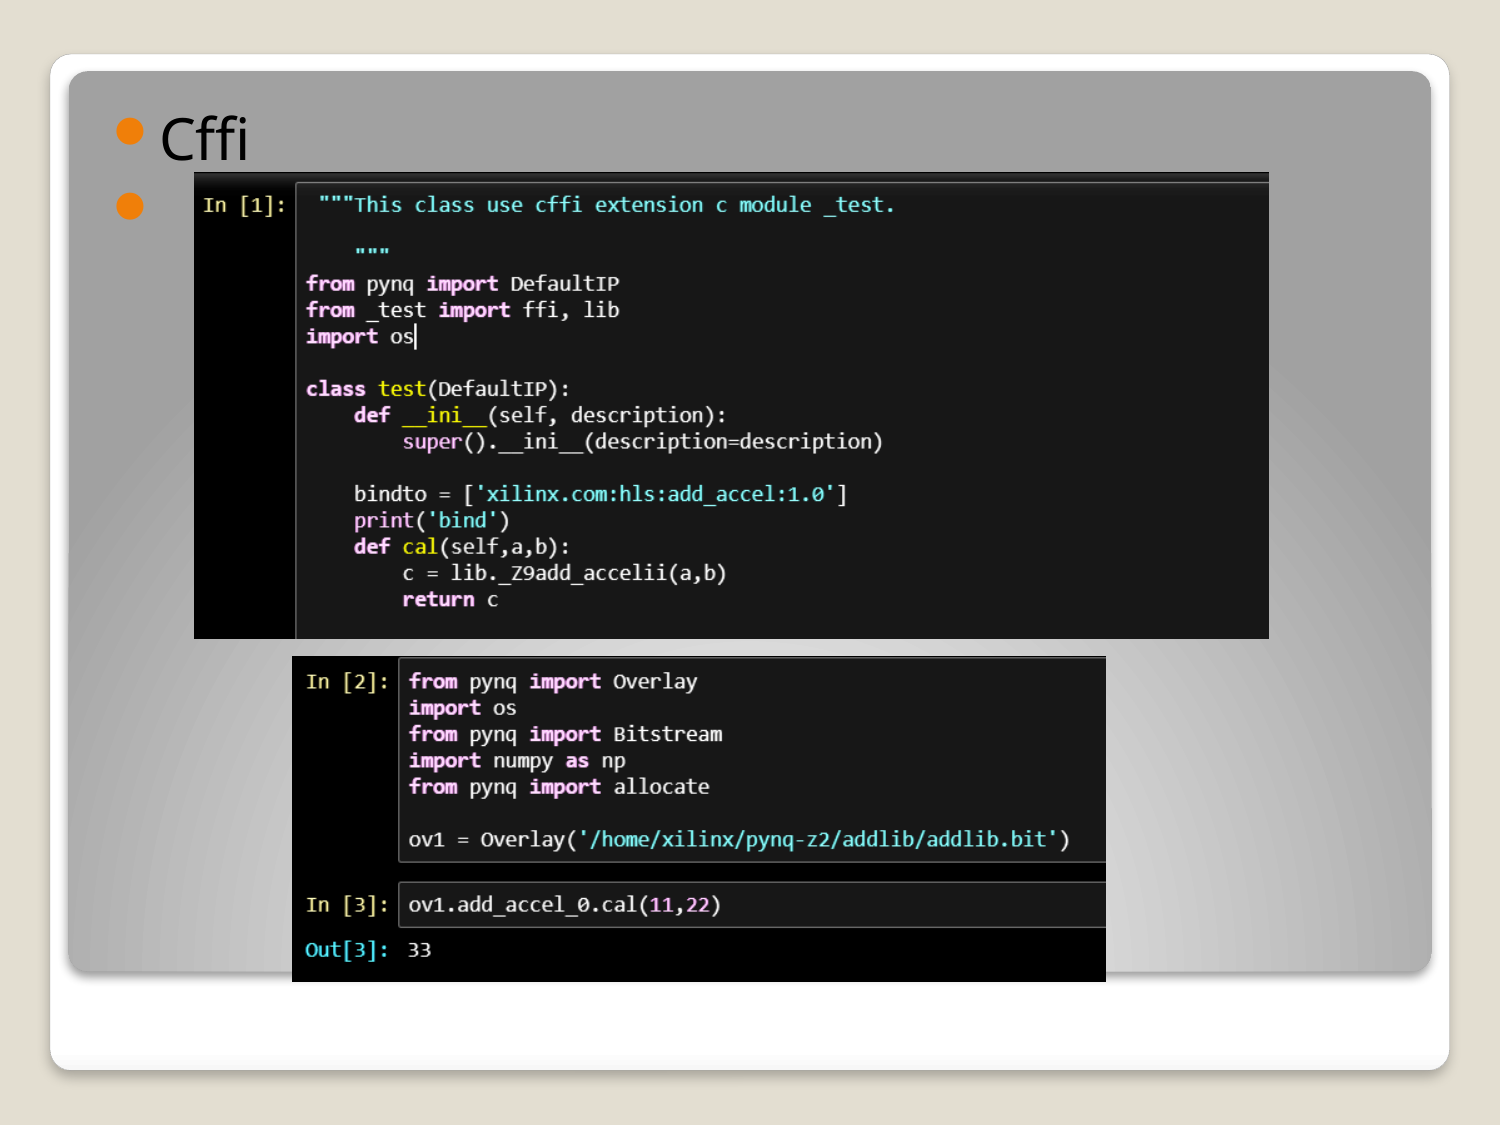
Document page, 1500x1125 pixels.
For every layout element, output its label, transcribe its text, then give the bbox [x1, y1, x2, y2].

list Cffi [82, 86, 1425, 774]
picture [291, 656, 1107, 983]
picture [194, 172, 1269, 640]
